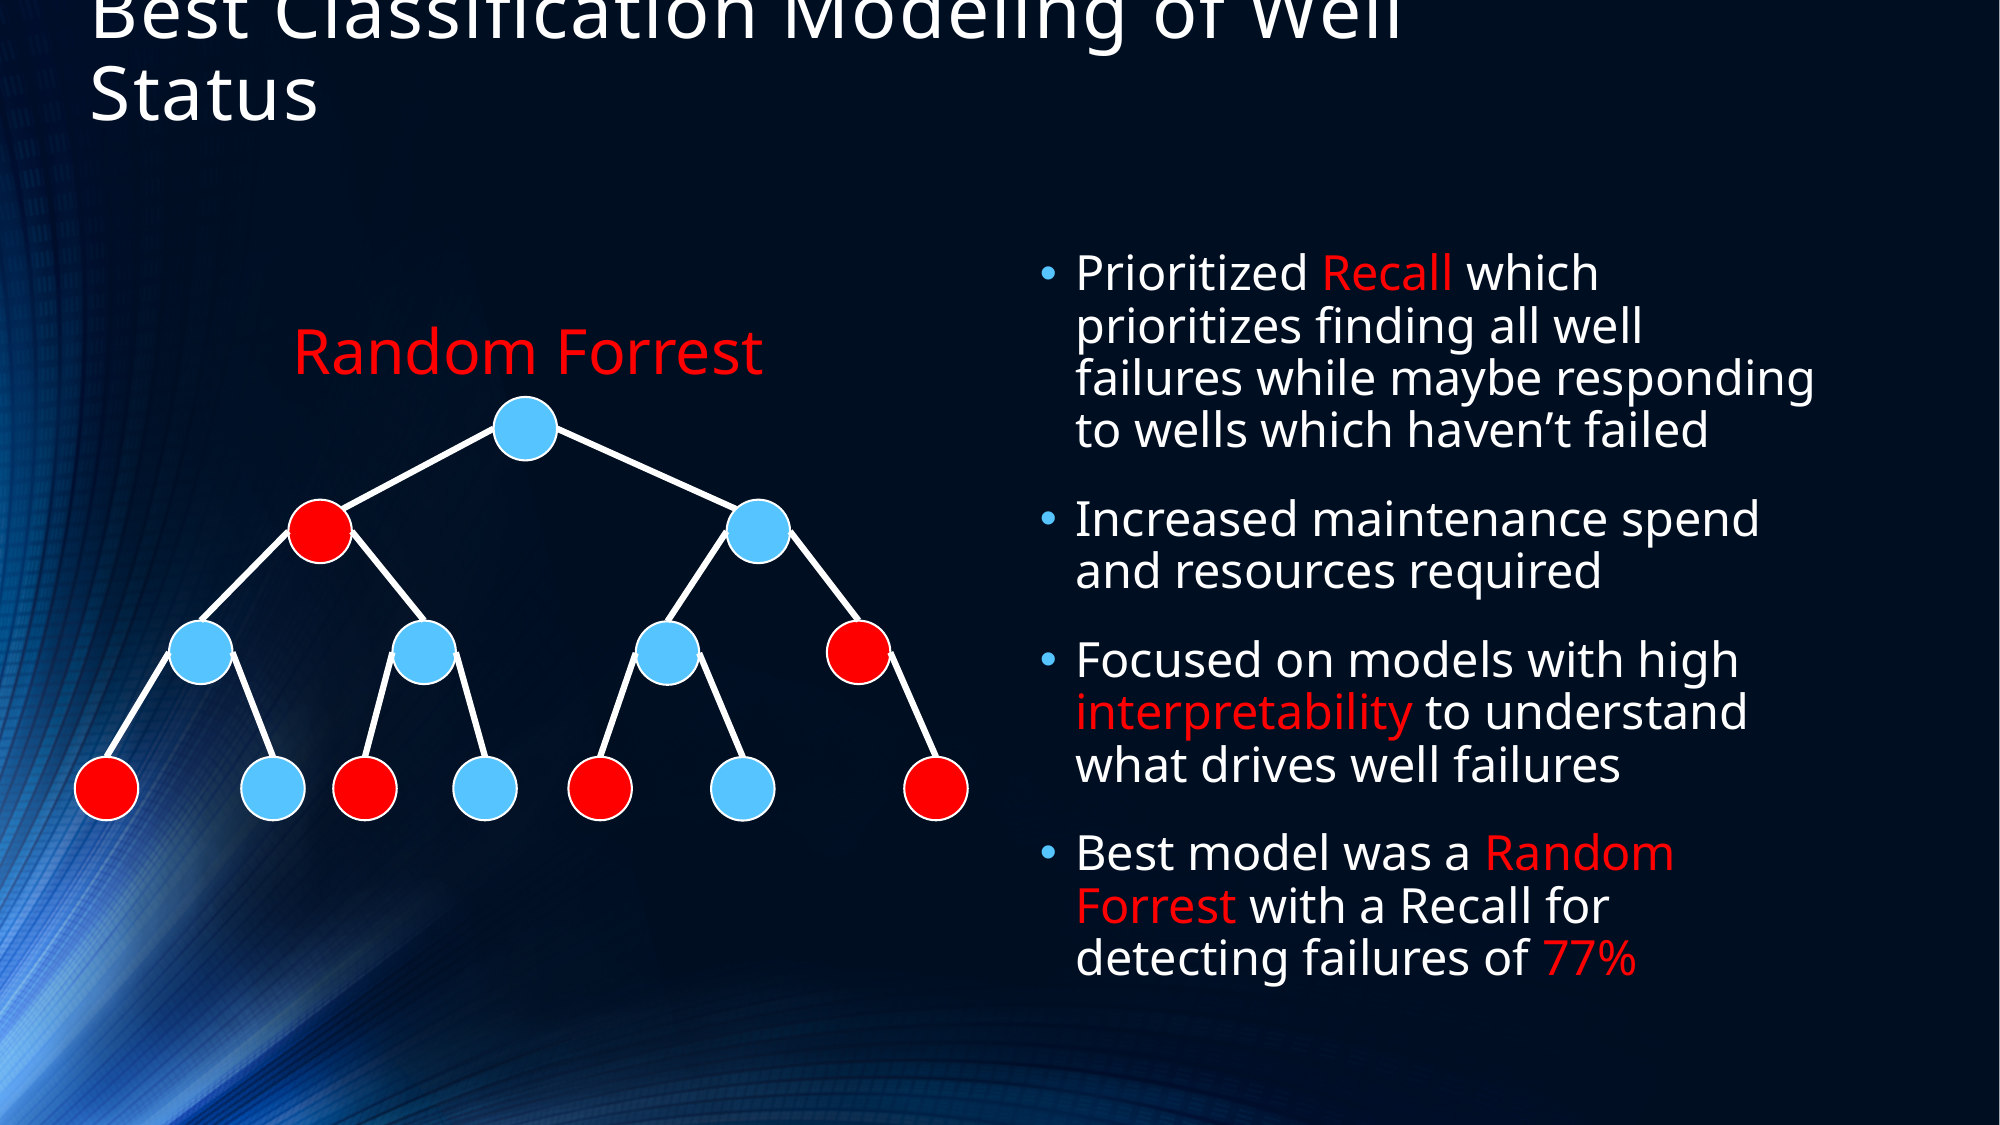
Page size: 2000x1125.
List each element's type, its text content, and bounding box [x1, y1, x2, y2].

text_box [74, 304, 968, 821]
title Best Classification Modeling of Well Status [74, 31, 1575, 144]
list Prioritized Recall which prioritizes finding all well failures while maybe responding to wells which haven’t failed Increased maintenance spend and resources required Focused on models with high interpretability to understand what drives well failures Best model was a Random Forrest with a Recall for detecting failures of 77% [1024, 241, 1838, 1026]
picture [0, 0, 2000, 1125]
